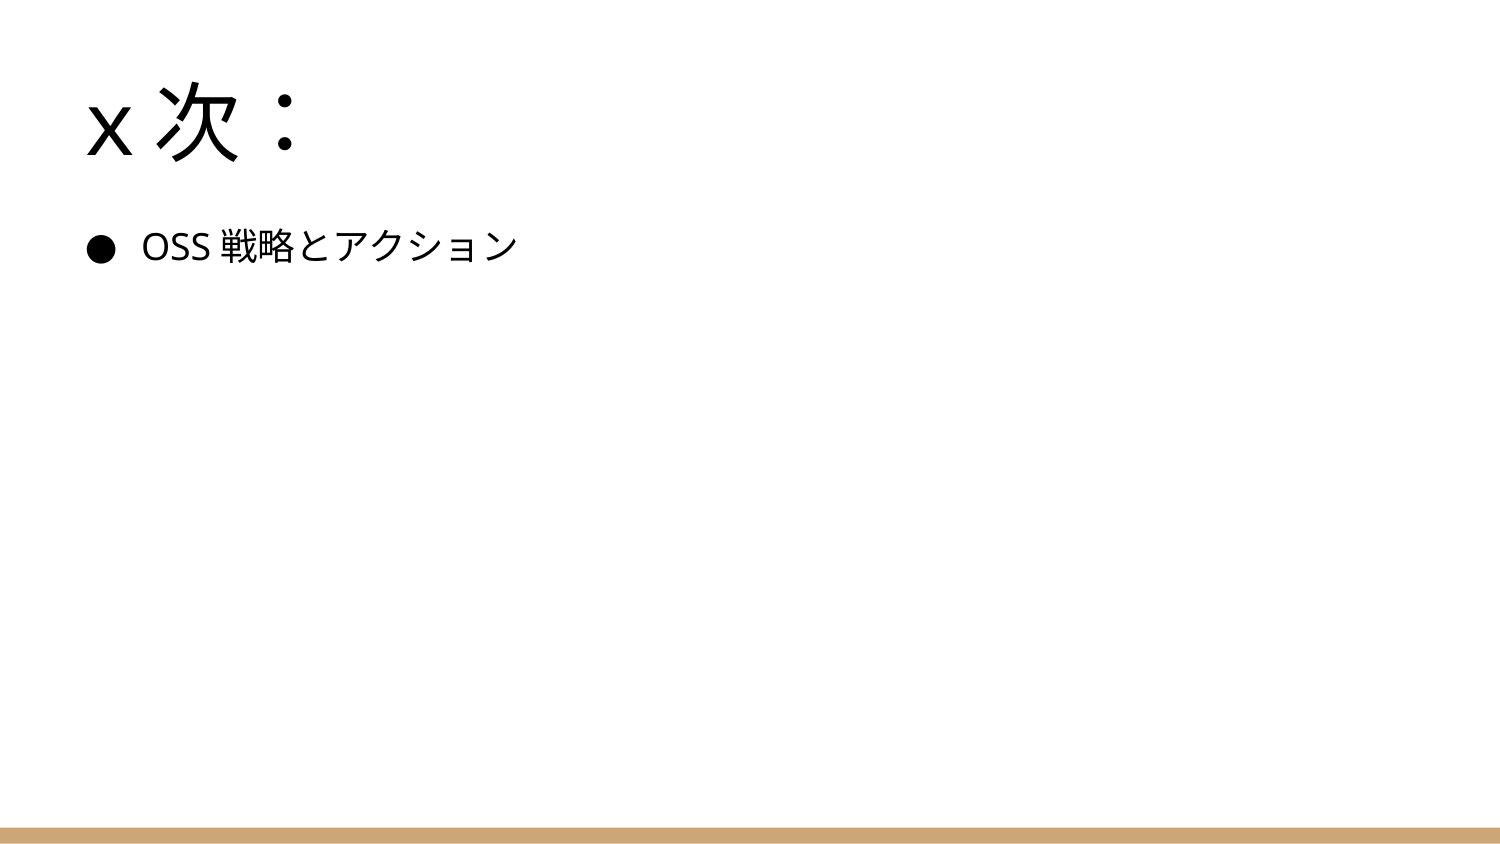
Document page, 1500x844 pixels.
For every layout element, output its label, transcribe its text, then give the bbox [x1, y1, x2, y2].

list OSS戦略とアクション [51, 200, 1449, 752]
title ｘ次： [51, 51, 1449, 189]
